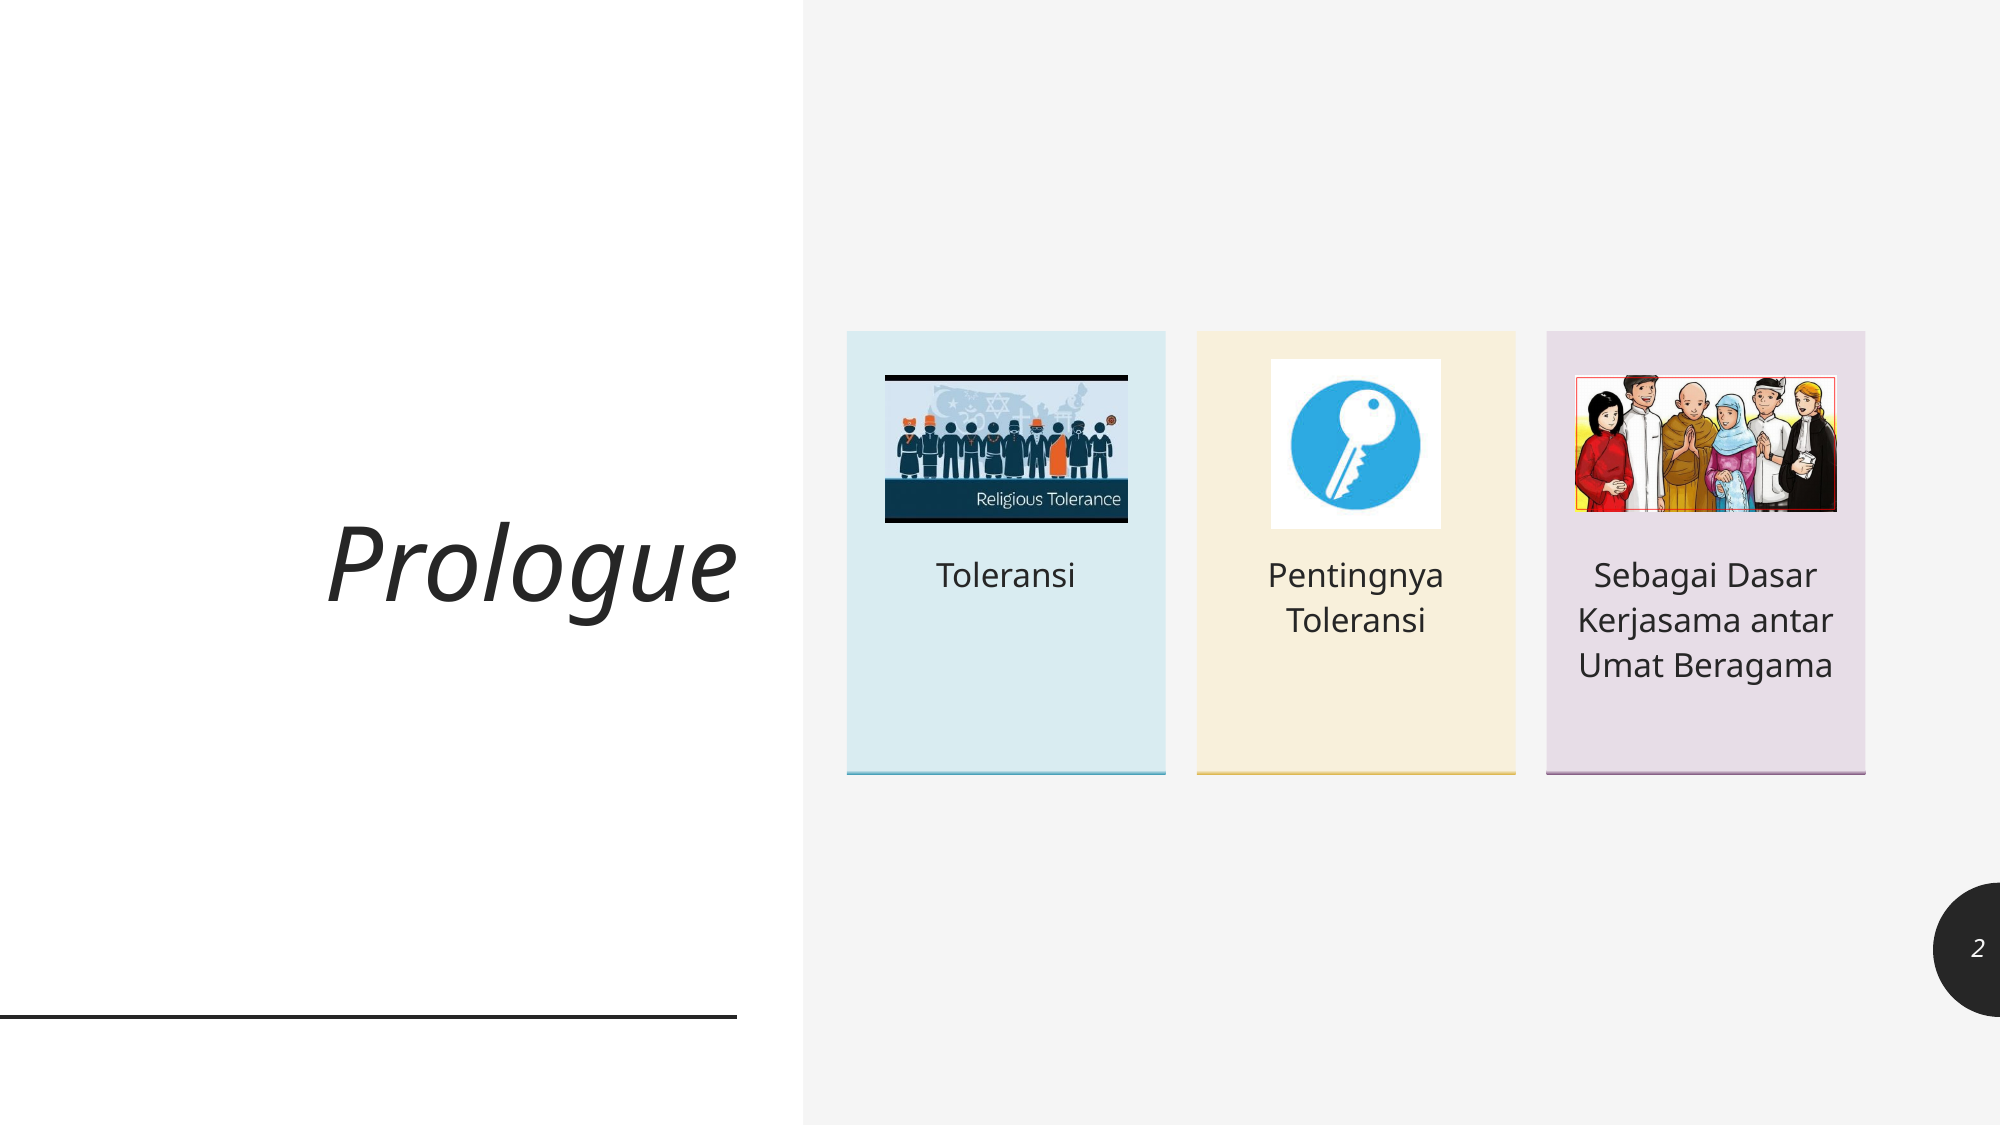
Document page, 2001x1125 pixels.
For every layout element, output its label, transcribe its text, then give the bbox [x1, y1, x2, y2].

list Toleransi [846, 331, 1166, 775]
picture [1271, 359, 1441, 529]
list Pentingnya Toleransi [1196, 331, 1516, 775]
picture [885, 375, 1128, 523]
slide_number 2 [1933, 919, 2000, 980]
picture [1575, 375, 1837, 512]
list Sebagai Dasar Kerjasama antar Umat Beragama [1546, 331, 1866, 775]
title Prologue [126, 266, 756, 632]
